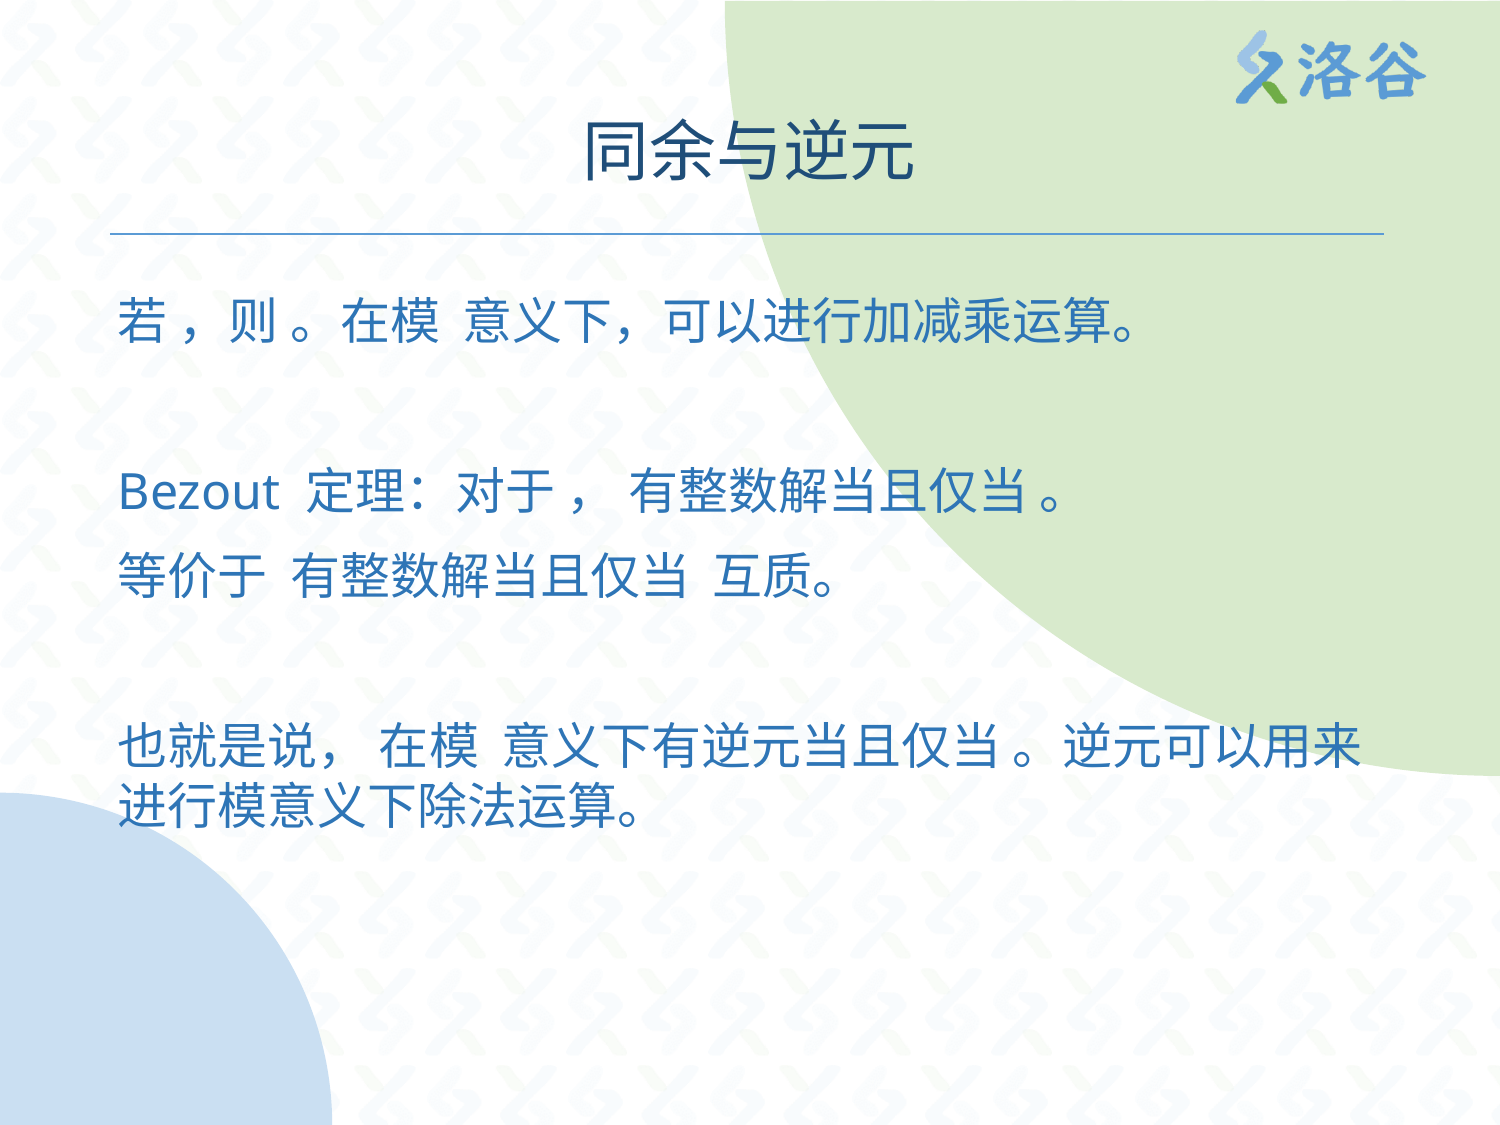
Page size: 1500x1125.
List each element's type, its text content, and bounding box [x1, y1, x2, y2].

picture [892, 498, 911, 507]
picture [1273, 743, 1285, 749]
title 同余与逆元 [102, 77, 1397, 198]
picture [0, 0, 1500, 1125]
picture [892, 486, 901, 495]
picture [1235, 26, 1427, 108]
